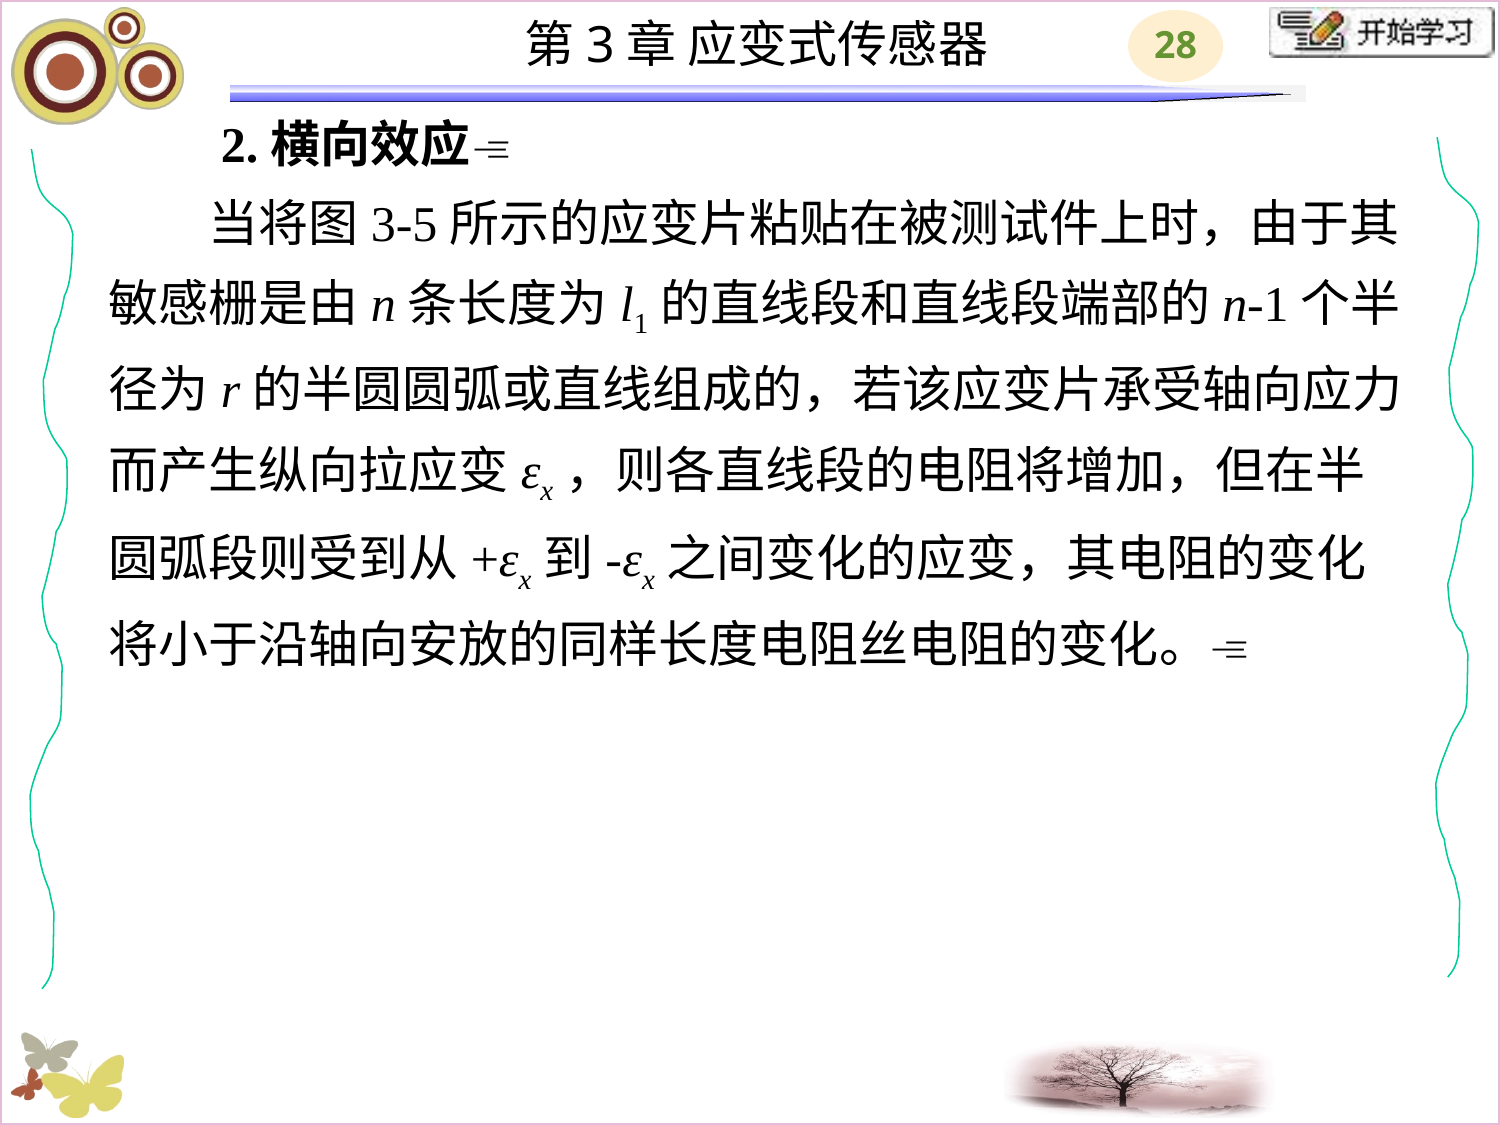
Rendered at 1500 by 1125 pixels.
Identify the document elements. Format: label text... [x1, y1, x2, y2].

picture [986, 1039, 1290, 1118]
picture [11, 1032, 124, 1118]
title 2.横向效应 当将图3-5所示的应变片粘贴在被测试件上时，由于其敏感栅是由n条长度为l1的直线段和直线段端部的n-1个半径为r的半圆圆弧或直线组成的，若该应变片承受轴向应力而产生纵向拉应变εx，则各直线段的电阻将增加，但在半圆弧段则受到从+εx到-εx之间变化的应变，其电阻的变化将小于沿轴向安放的同样长度电阻丝电阻的变化。 [93, 87, 1426, 1013]
picture [11, 7, 184, 125]
picture [1269, 7, 1495, 58]
